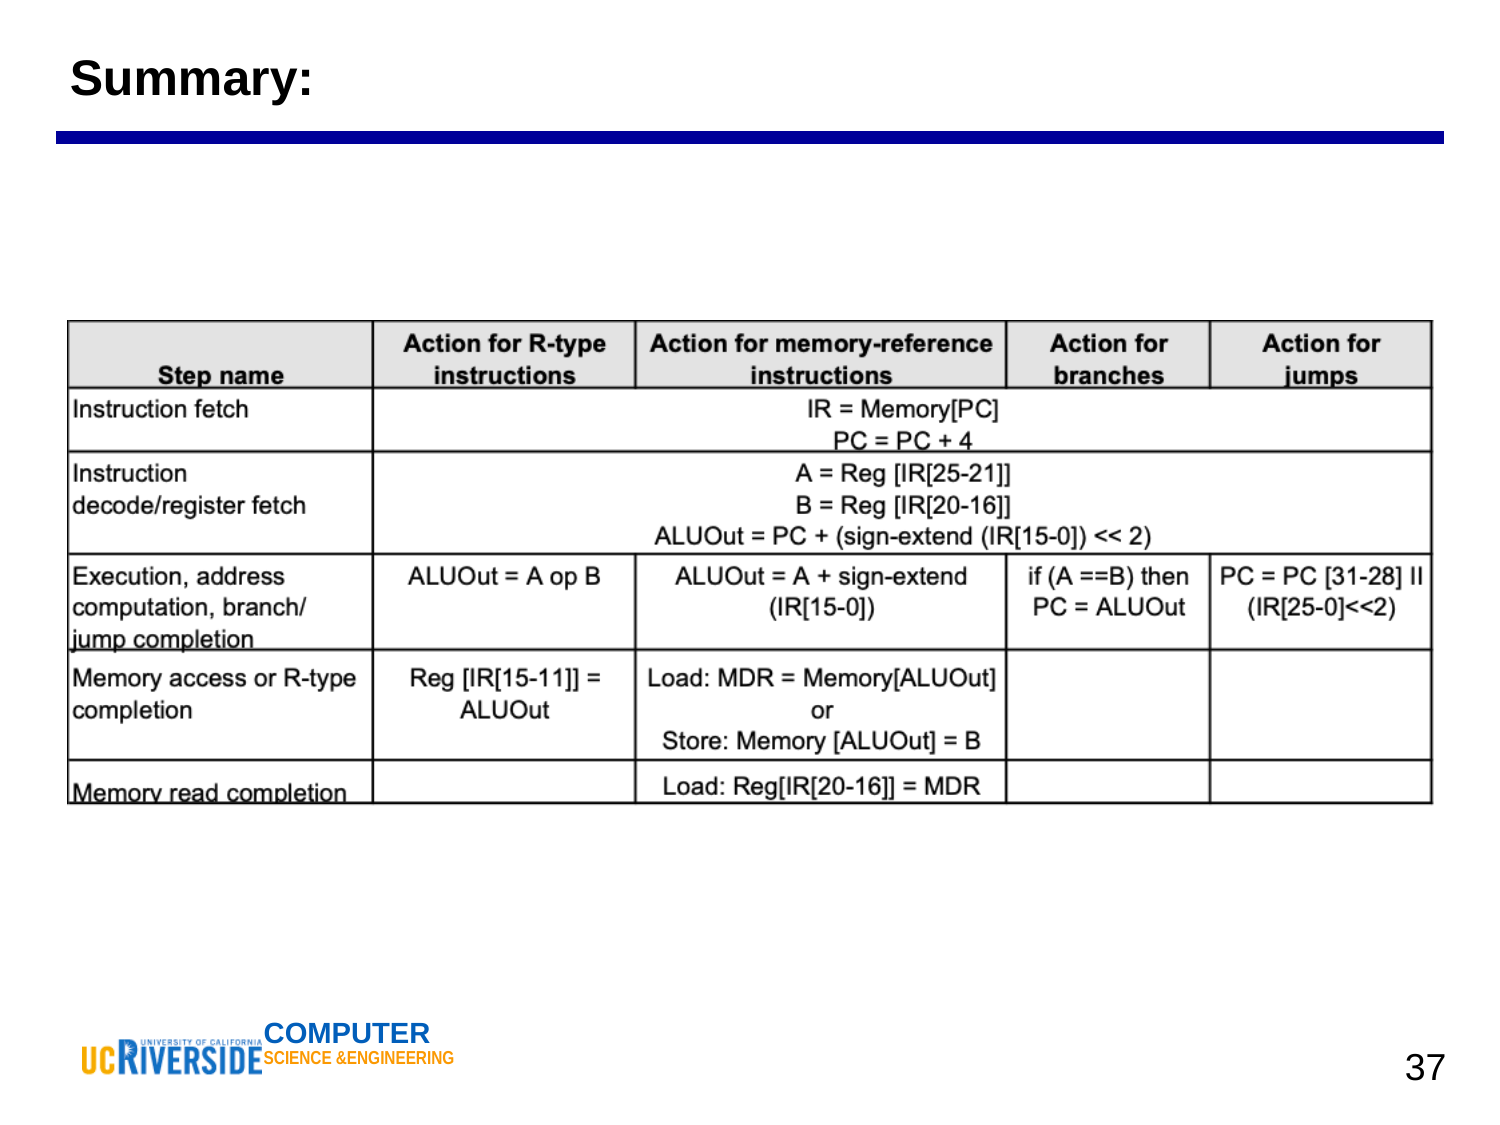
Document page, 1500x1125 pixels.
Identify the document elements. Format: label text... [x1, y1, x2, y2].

picture [67, 320, 1436, 807]
title Summary: [62, 24, 1313, 125]
picture [82, 1025, 262, 1089]
slide_number ‹#› [1397, 1035, 1457, 1125]
